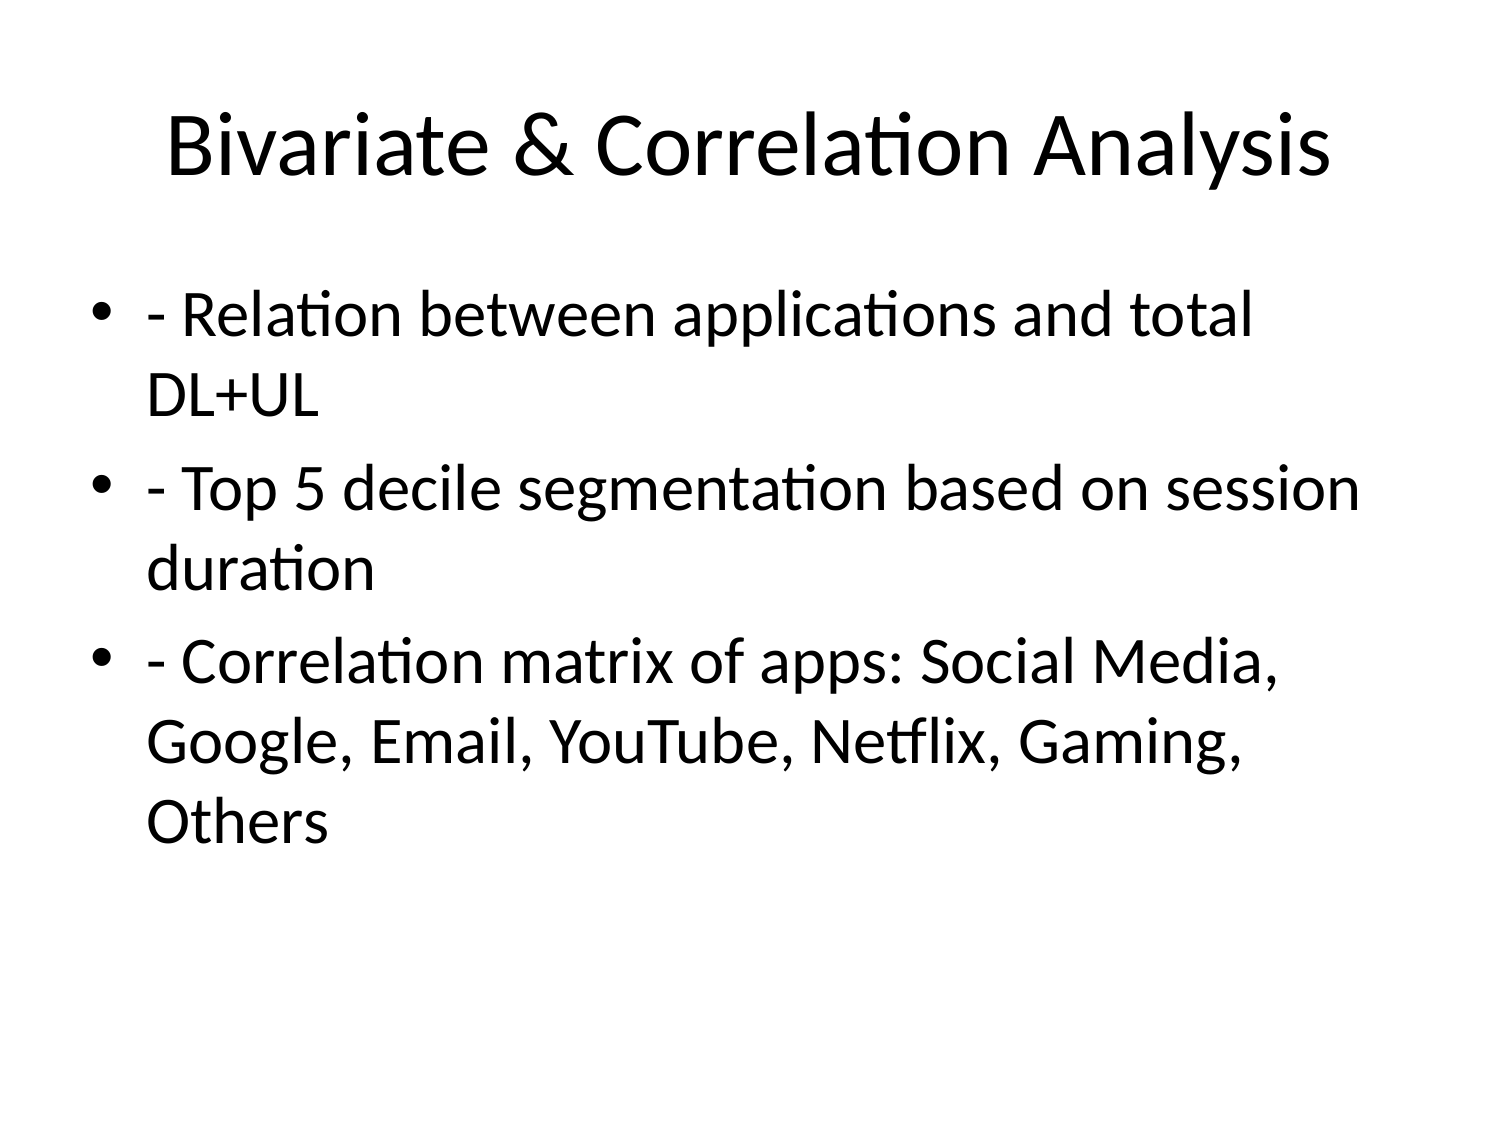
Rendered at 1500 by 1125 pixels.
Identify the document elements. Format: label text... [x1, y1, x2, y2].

list - Relation between applications and total DL+UL - Top 5 decile segmentation based on session duration - Correlation matrix of apps: Social Media, Google, Email, YouTube, Netflix, Gaming, Others [75, 262, 1425, 1005]
title Bivariate & Correlation Analysis [75, 45, 1425, 233]
